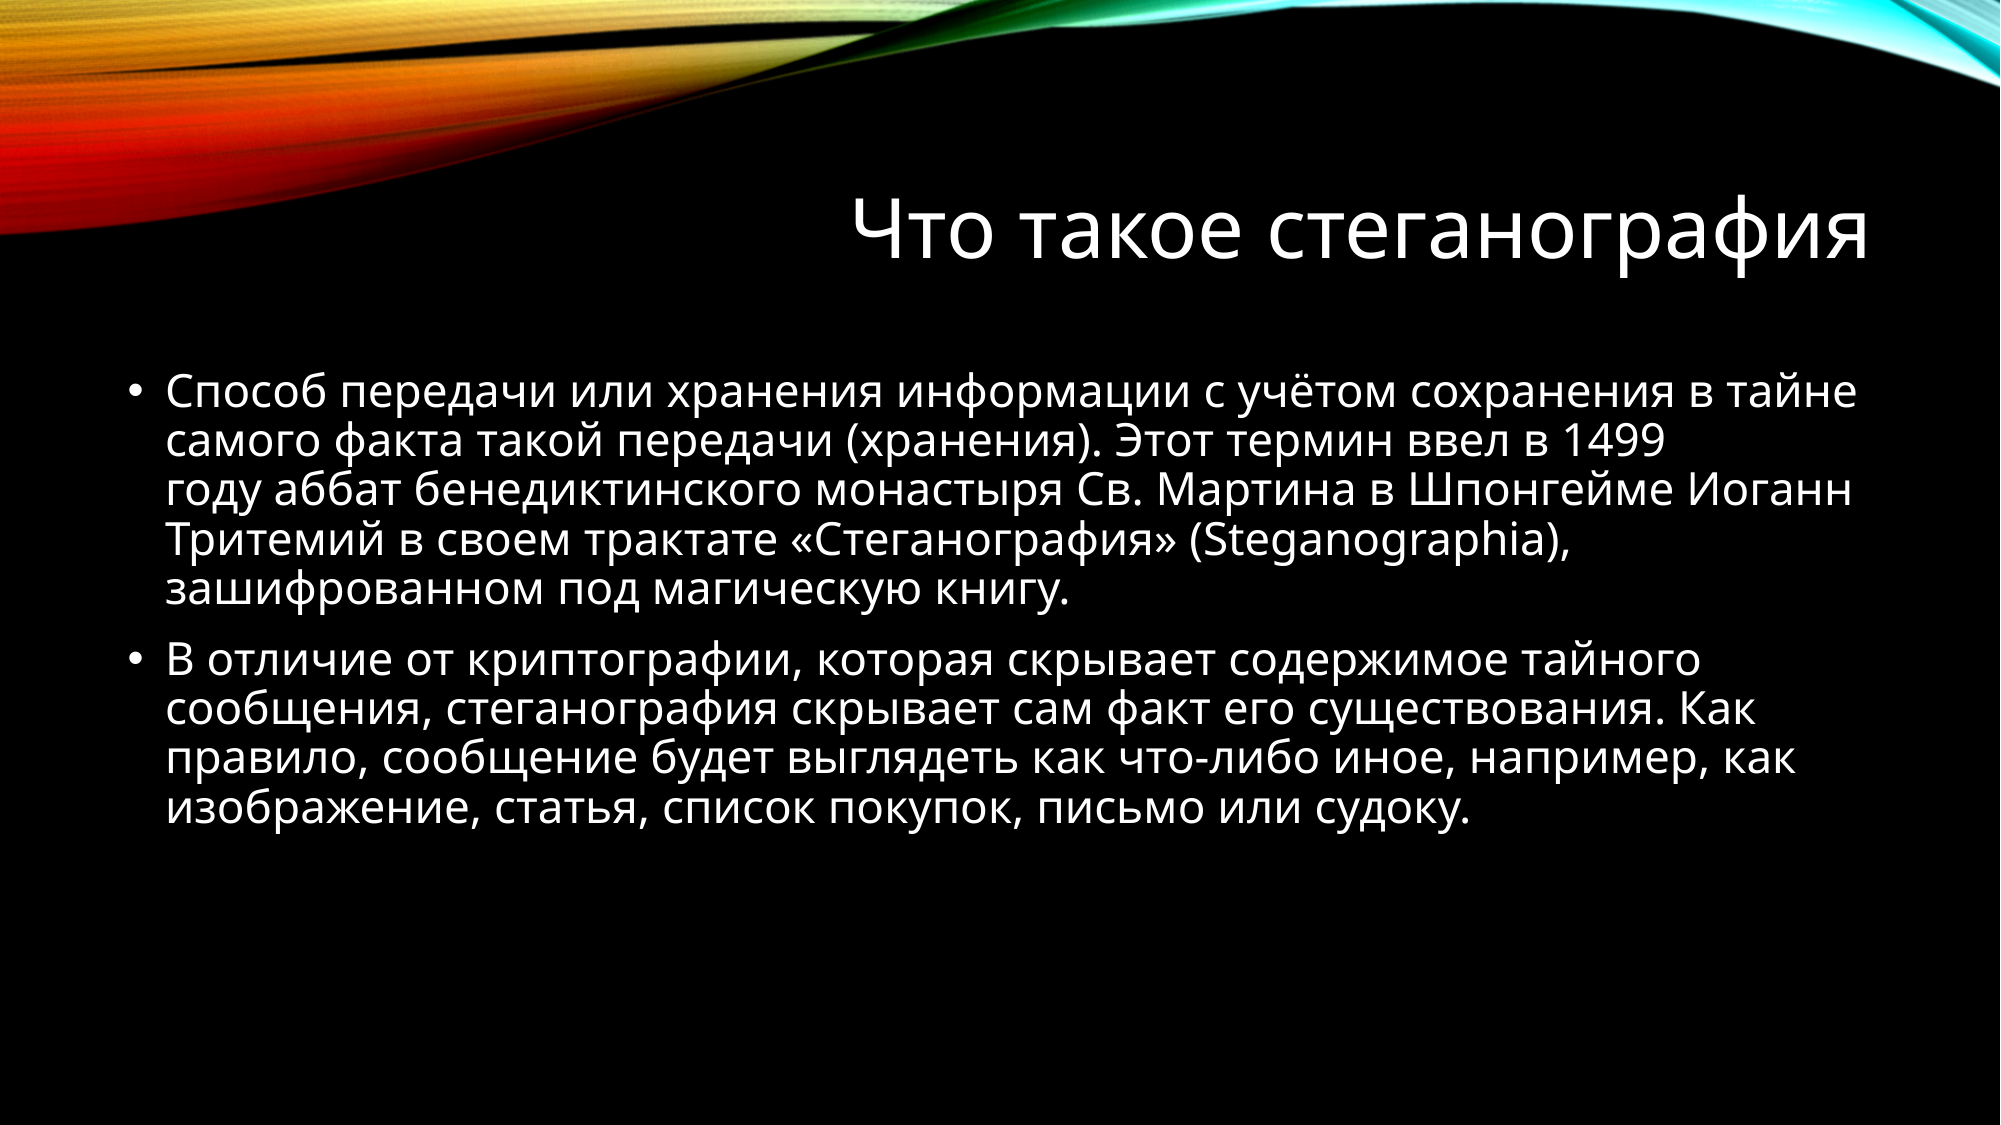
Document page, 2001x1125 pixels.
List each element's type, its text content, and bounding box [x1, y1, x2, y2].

picture [0, 0, 2000, 237]
list Способ передачи или хранения информации с учётом сохранения в тайне самого факта такой передачи (хранения). Этот термин ввел в 1499 году аббат бенедиктинского монастыря Св. Мартина в Шпонгейме Иоганн Тритемий в своем трактате «Стеганография» (Steganographia), зашифрованном под магическую книгу. В отличие от криптографии, которая скрывает содержимое тайного сообщения, стеганография скрывает сам факт его существования. Как правило, сообщение будет выглядеть как что-либо иное, например, как изображение, статья, список покупок, письмо или судоку. [112, 360, 1888, 1021]
title Что такое стеганография [474, 125, 1888, 338]
